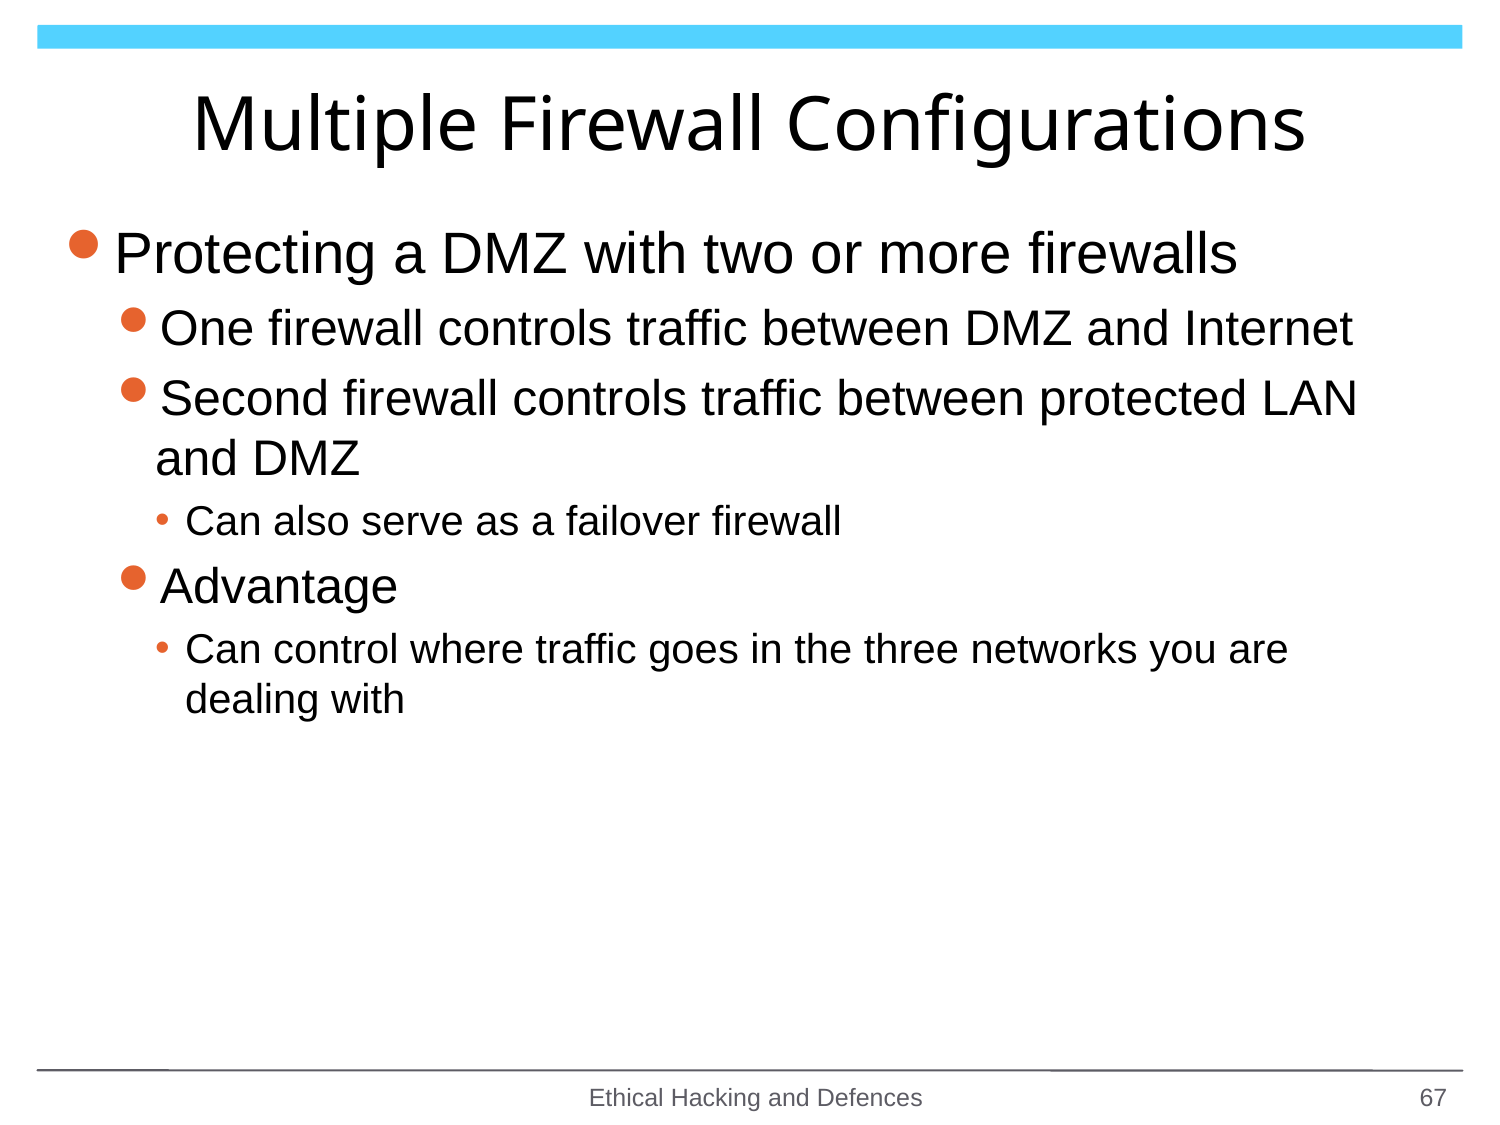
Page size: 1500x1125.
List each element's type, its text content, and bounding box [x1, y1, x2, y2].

title Multiple Firewall Configurations [50, 45, 1450, 197]
slide_number 67 [1112, 1069, 1463, 1123]
list Protecting a DMZ with two or more firewalls One firewall controls traffic between DMZ and Internet Second firewall controls traffic between protected LAN and DMZ Can also serve as a failover firewall Advantage Can control where traffic goes in the three networks you are dealing with [50, 208, 1450, 1050]
footer Ethical Hacking and Defences [474, 1069, 1038, 1123]
